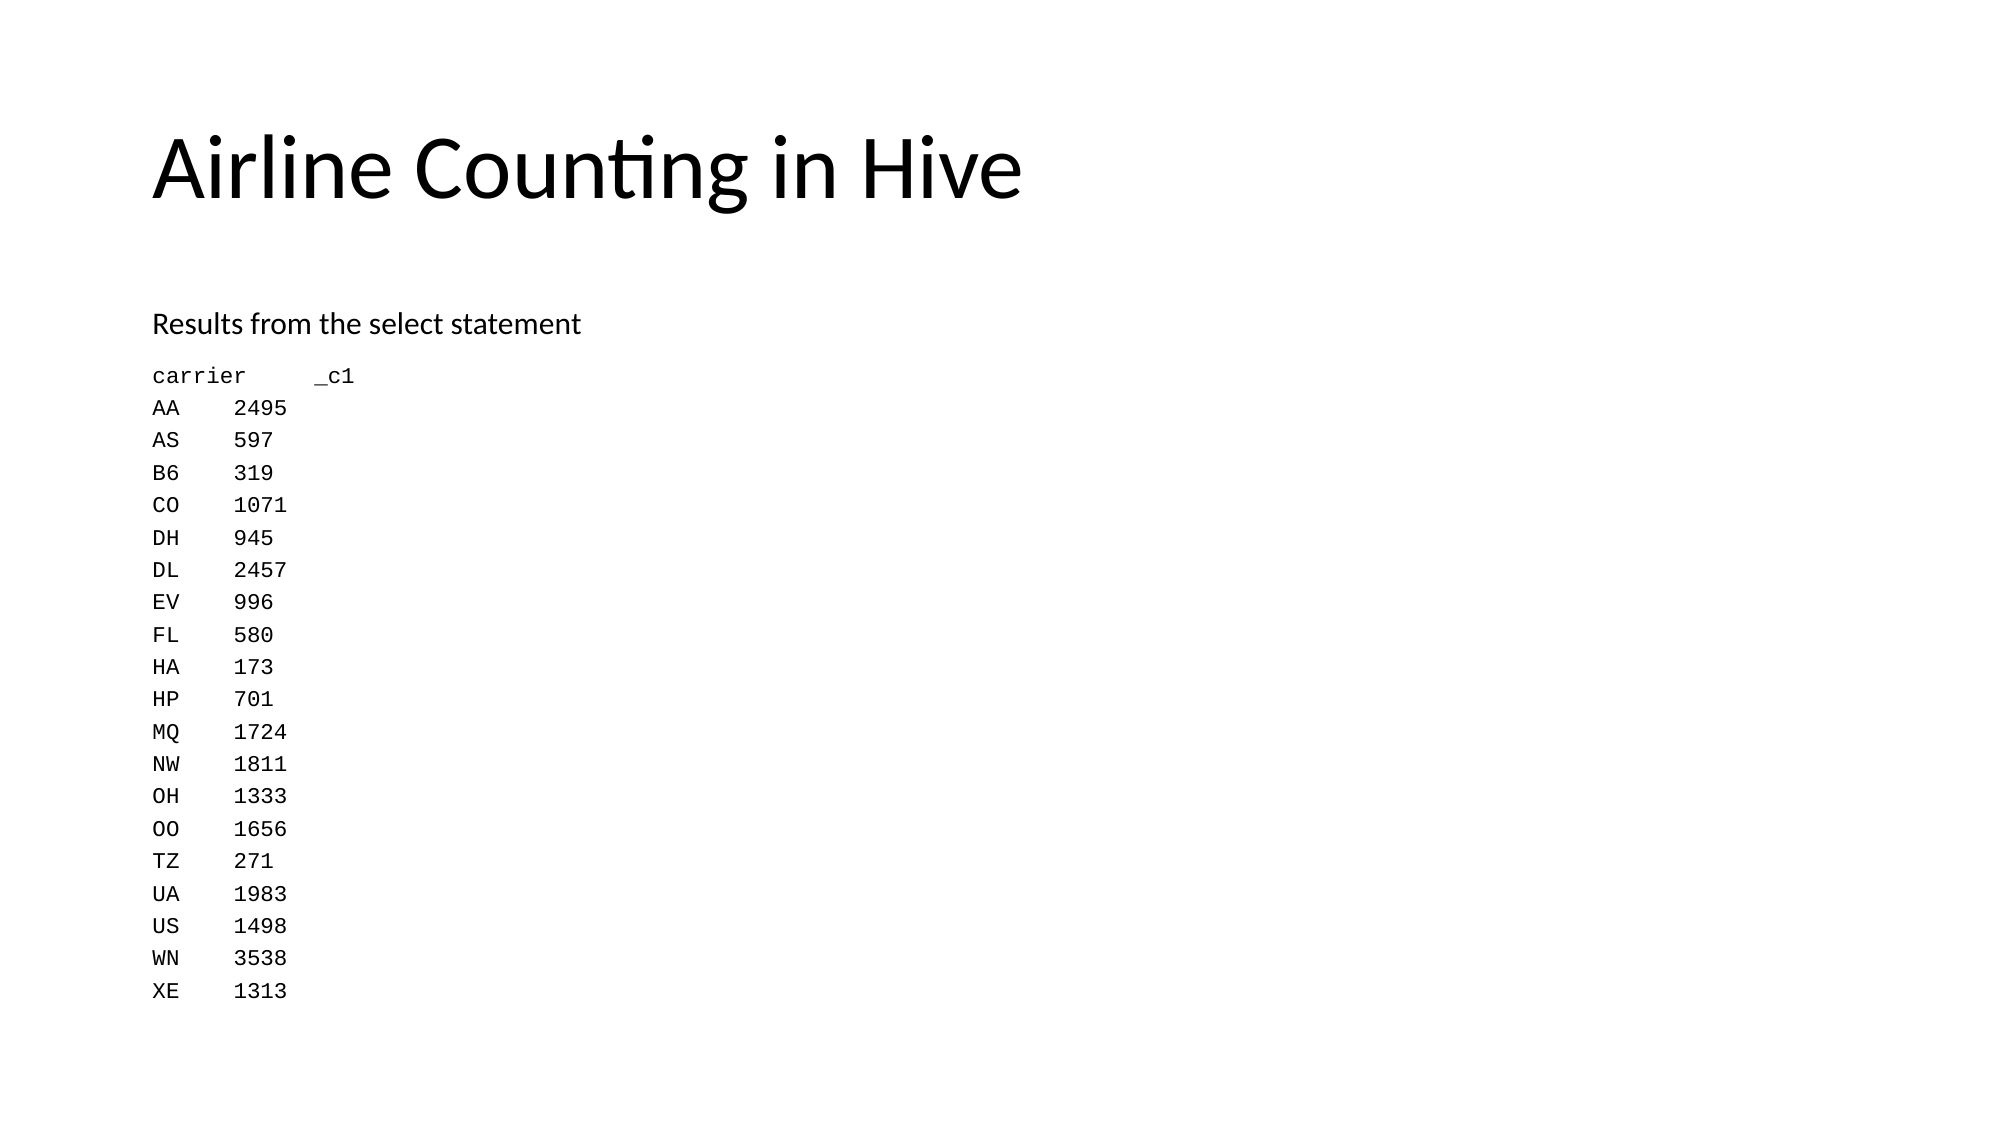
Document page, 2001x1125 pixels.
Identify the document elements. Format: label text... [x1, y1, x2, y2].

title Airline Counting in Hive [137, 59, 1863, 278]
list Results from the select statement carrier _c1 AA 2495 AS 597 B6 319 CO 1071 DH 945 DL 2457 EV 996 FL 580 HA 173 HP 701 MQ 1724 NW 1811 OH 1333 OO 1656 TZ 271 UA 1983 US 1498 WN 3538 XE 1313 [137, 299, 1863, 1014]
